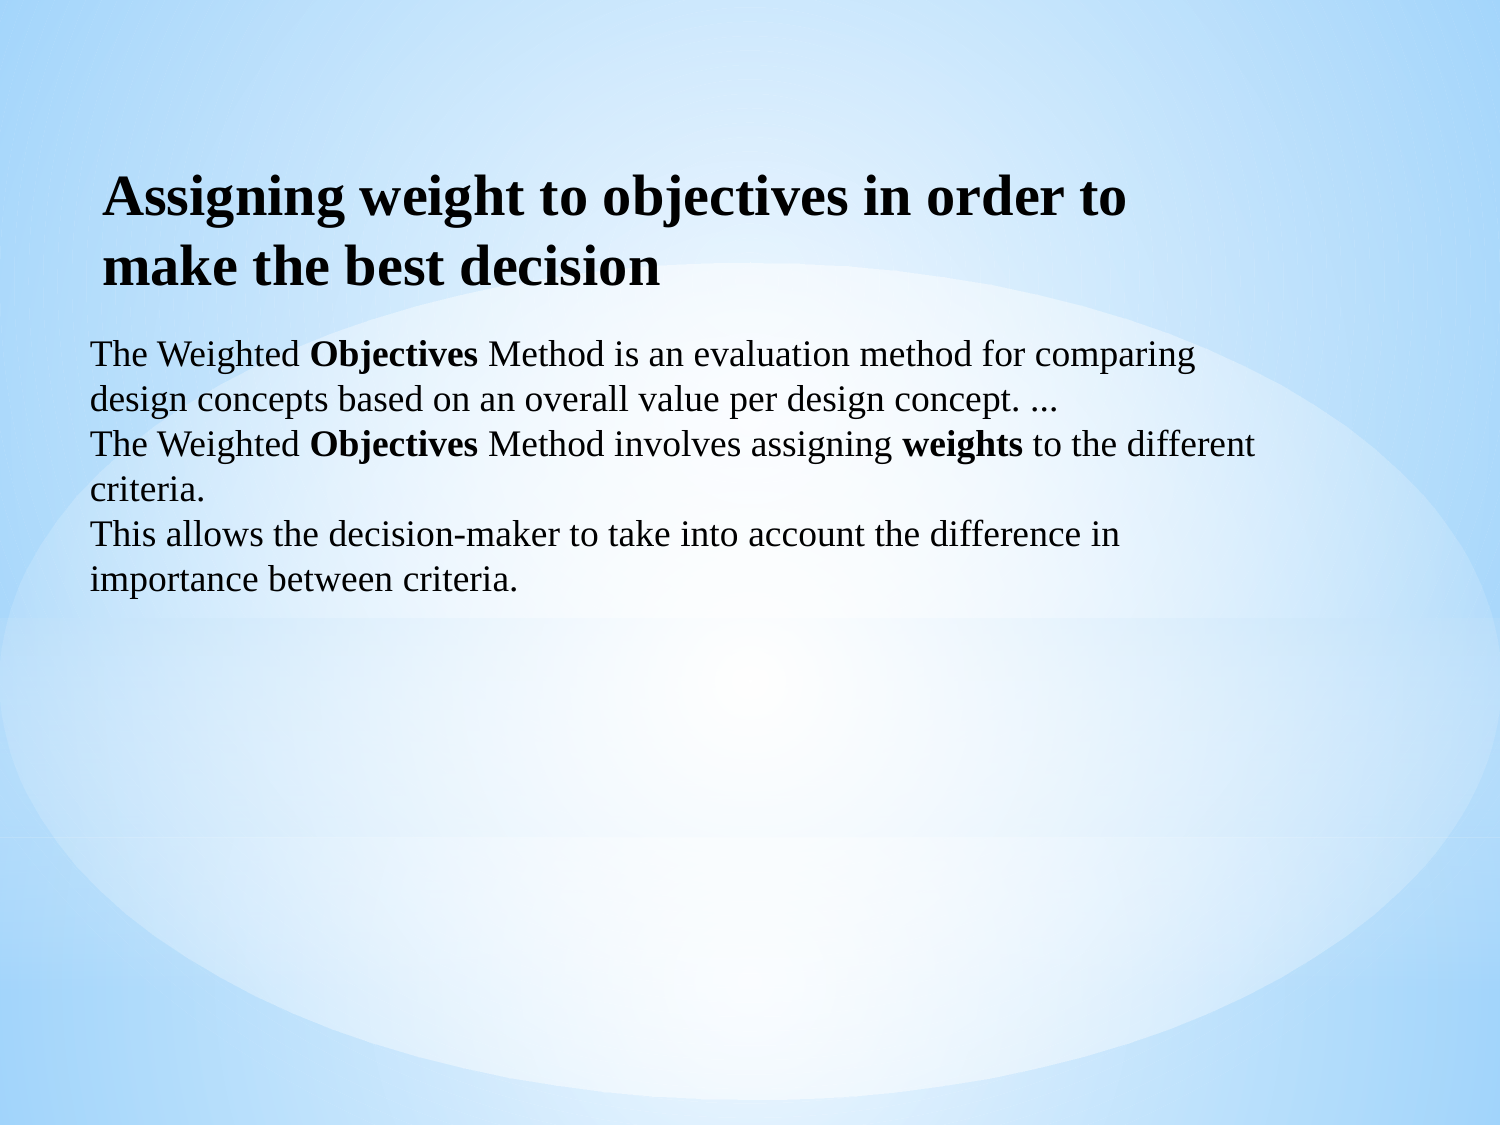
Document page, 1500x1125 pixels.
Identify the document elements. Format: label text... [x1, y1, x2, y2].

text_box Assigning weight to objectives in order to make the best decision [87, 149, 1250, 305]
text_box The Weighted Objectives Method is an evaluation method for comparing design concepts based on an overall value per design concept. ... The Weighted Objectives Method involves assigning weights to the different criteria. This allows the decision-maker to take into account the difference in importance between criteria. [74, 321, 1275, 741]
